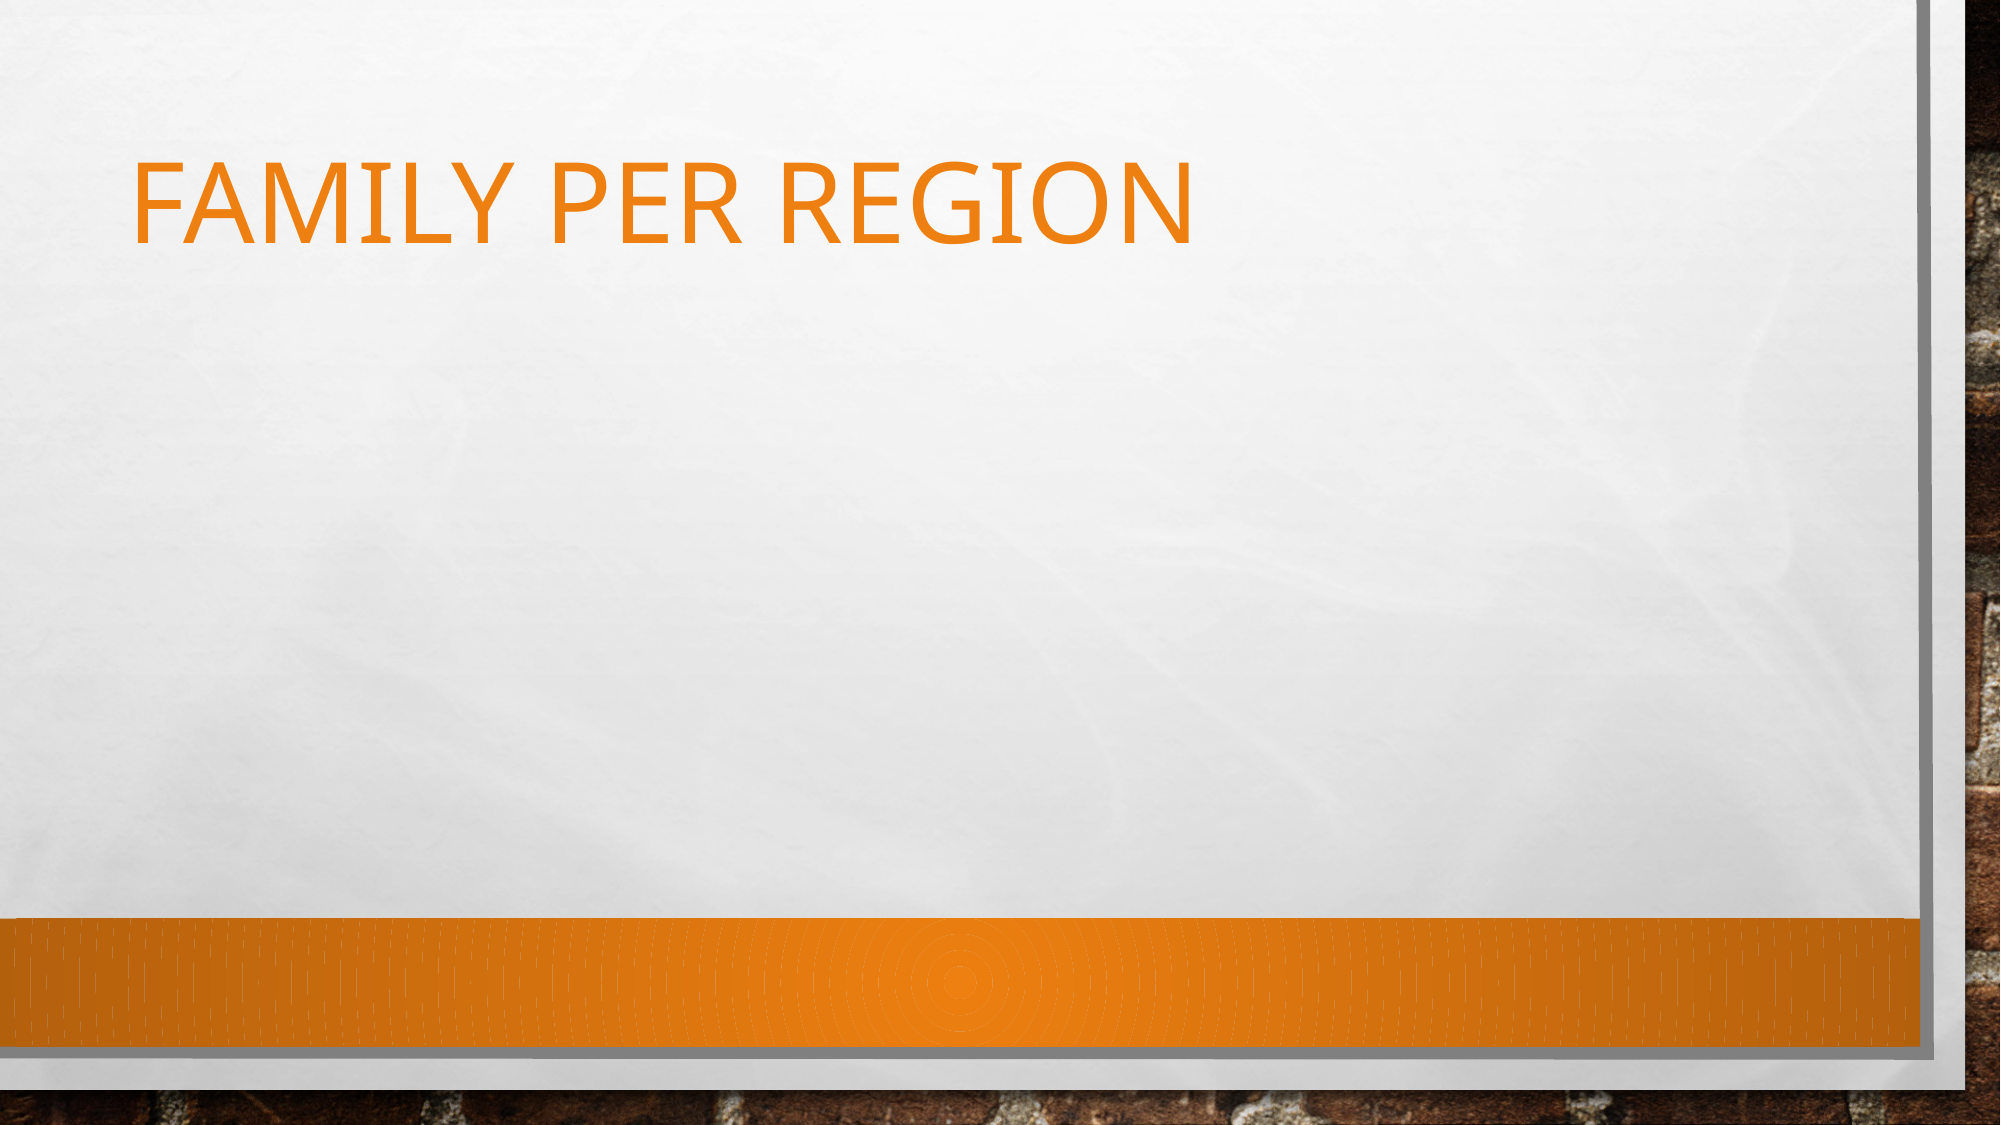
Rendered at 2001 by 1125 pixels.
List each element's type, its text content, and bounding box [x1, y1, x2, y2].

title Family per region [112, 112, 1818, 302]
picture [0, 0, 2000, 1125]
